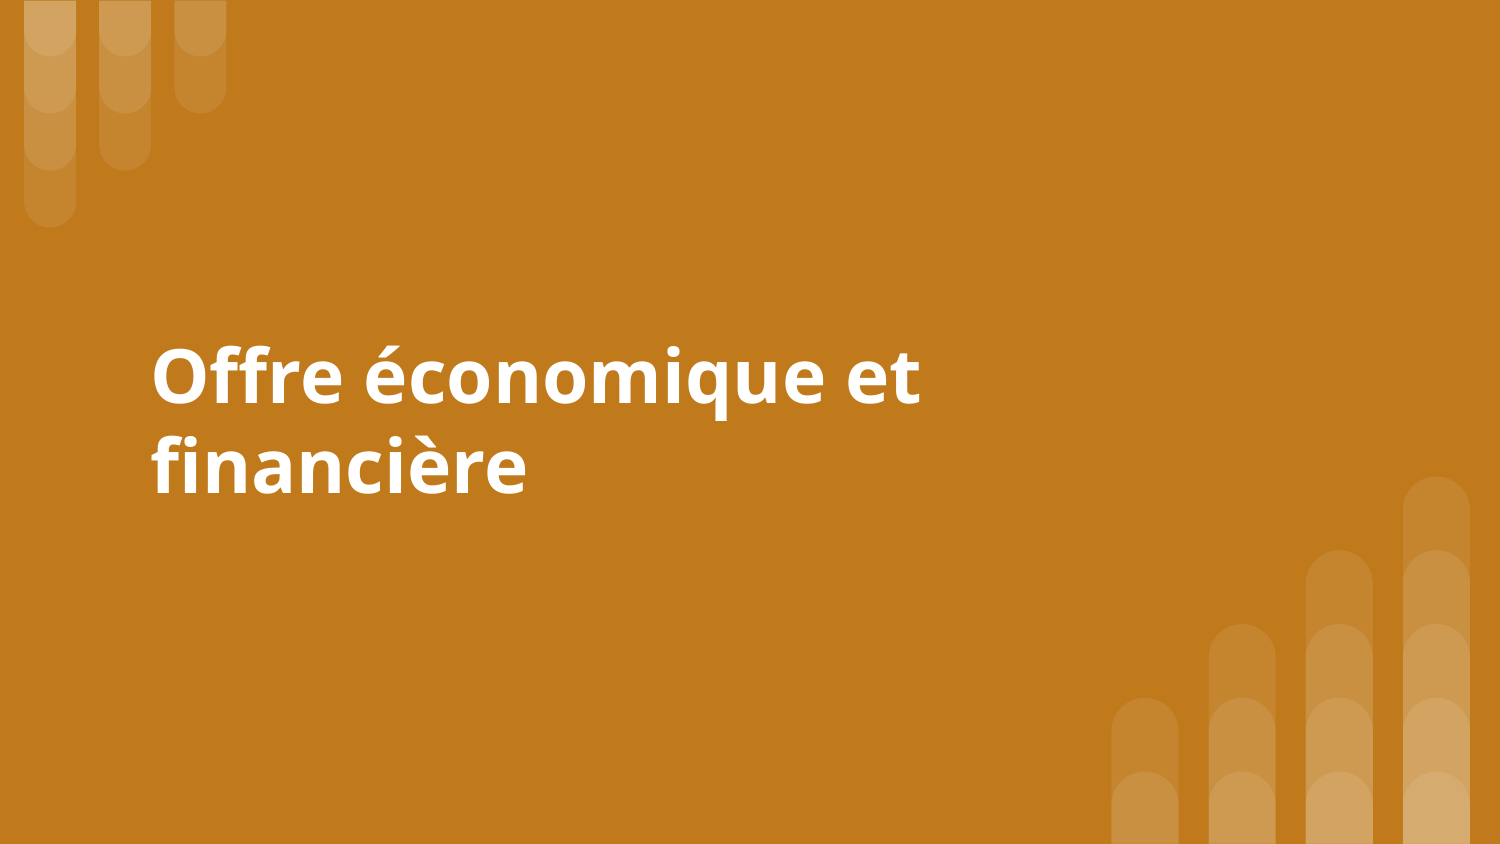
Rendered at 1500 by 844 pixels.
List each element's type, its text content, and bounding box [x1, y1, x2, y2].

title Offre économique et financière [135, 264, 1097, 572]
